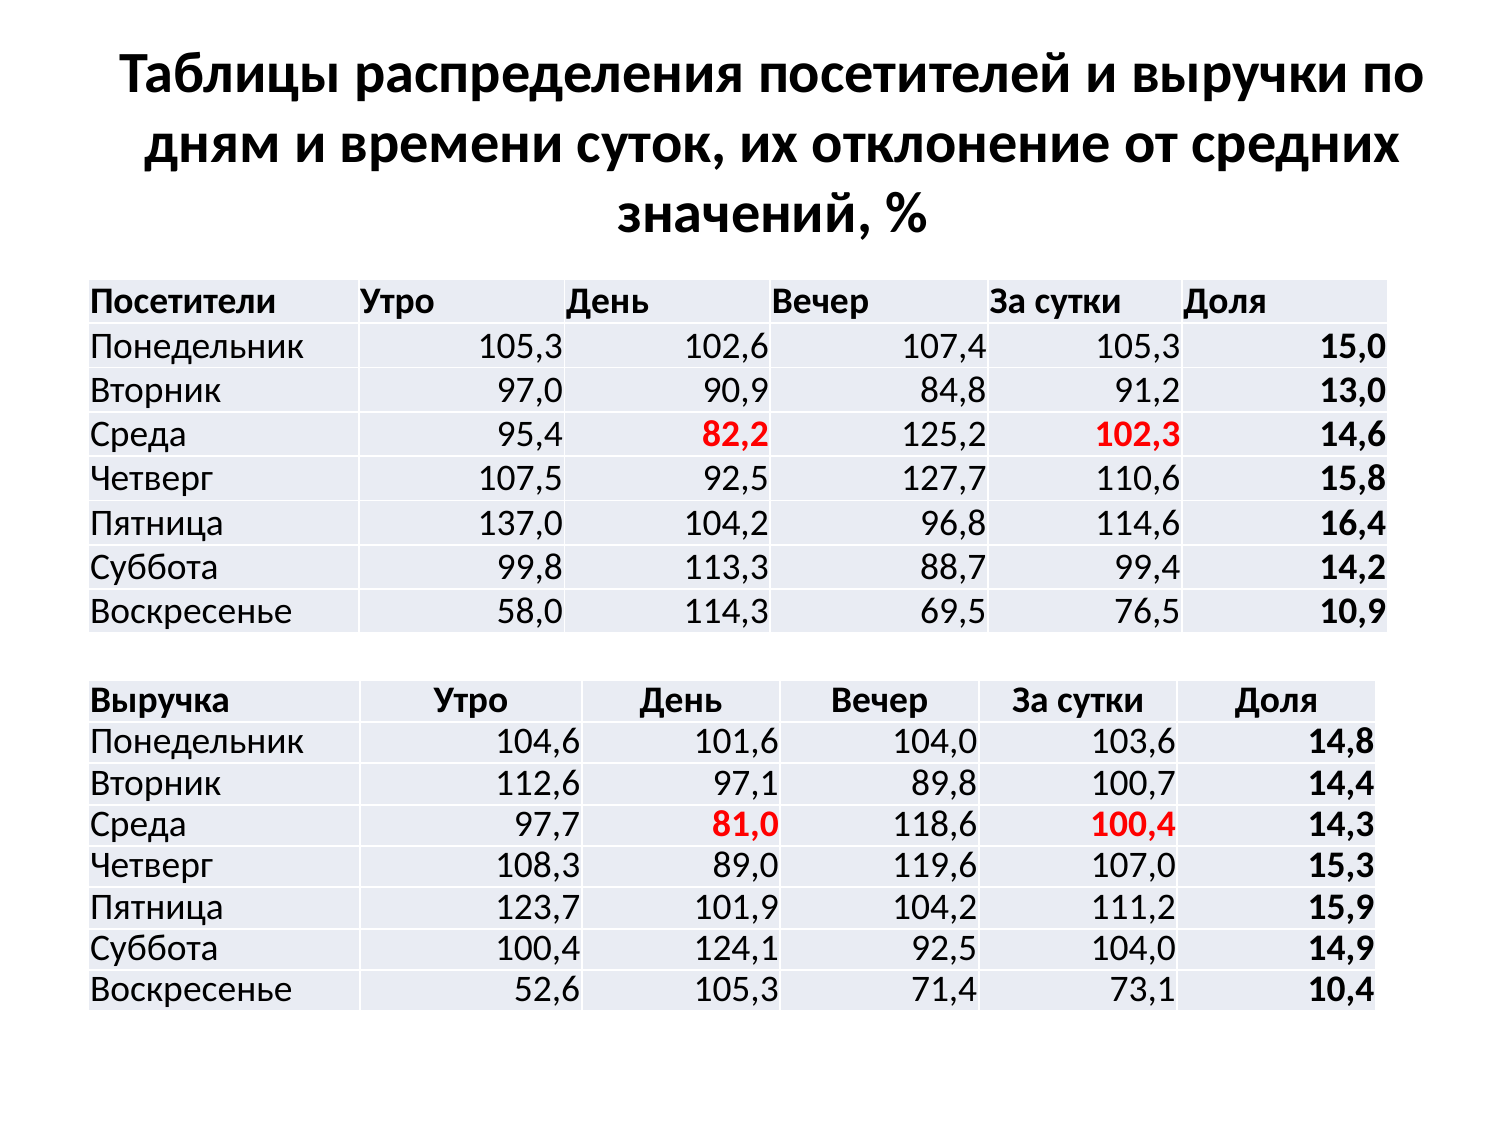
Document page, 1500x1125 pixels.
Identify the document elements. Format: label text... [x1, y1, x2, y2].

table_cell 102,3 [989, 413, 1181, 455]
table_cell 10,9 [1183, 590, 1387, 632]
table_cell 99,4 [989, 546, 1181, 588]
table_cell 89,0 [583, 847, 779, 886]
table_cell 123,7 [361, 888, 581, 928]
table_cell 105,3 [360, 324, 564, 367]
table_cell Суббота [89, 546, 358, 588]
table_cell 103,6 [980, 723, 1176, 762]
table_cell 101,9 [583, 888, 779, 928]
table_cell 125,2 [771, 413, 987, 455]
table_cell 73,1 [980, 971, 1176, 1010]
table_cell 14,2 [1183, 546, 1387, 588]
table_cell 108,3 [361, 847, 581, 886]
table_cell 91,2 [989, 368, 1181, 411]
table_cell 100,4 [361, 930, 581, 969]
table_header Вечер [781, 681, 978, 721]
table_header За сутки [989, 280, 1181, 322]
table_cell 107,4 [771, 324, 987, 367]
table_cell 71,4 [781, 971, 978, 1010]
table_cell Среда [89, 413, 358, 455]
table_cell Среда [89, 806, 359, 845]
table_header Доля [1178, 681, 1375, 721]
table_header День [565, 280, 769, 322]
table_cell 104,0 [781, 723, 978, 762]
table_cell 88,7 [771, 546, 987, 588]
table_header За сутки [980, 681, 1176, 721]
table_cell 14,9 [1178, 930, 1375, 969]
table_cell 14,4 [1178, 764, 1375, 804]
table_cell 104,2 [565, 501, 769, 544]
table_header Выручка [89, 681, 359, 721]
table_cell 114,6 [989, 501, 1181, 544]
table_cell 100,4 [980, 806, 1176, 845]
table_cell 100,7 [980, 764, 1176, 804]
table_cell 14,3 [1178, 806, 1375, 845]
table_cell Вторник [89, 368, 358, 411]
table_cell Вторник [89, 764, 359, 804]
table_cell 76,5 [989, 590, 1181, 632]
table_cell 127,7 [771, 457, 987, 500]
table_cell 112,6 [361, 764, 581, 804]
table_cell Пятница [89, 501, 358, 544]
title Таблицы распределения посетителей и выручки по дням и времени суток, их отклонение от средних значений, % [75, 45, 1471, 233]
table_cell 15,3 [1178, 847, 1375, 886]
table_cell 16,4 [1183, 501, 1387, 544]
table_cell 90,9 [565, 368, 769, 411]
table_cell 105,3 [583, 971, 779, 1010]
table_header День [583, 681, 779, 721]
table_cell 82,2 [565, 413, 769, 455]
table_cell 81,0 [583, 806, 779, 845]
table_cell 69,5 [771, 590, 987, 632]
table_cell 15,8 [1183, 457, 1387, 500]
table_cell 58,0 [360, 590, 564, 632]
table_cell 111,2 [980, 888, 1176, 928]
table_cell 10,4 [1178, 971, 1375, 1010]
table_cell Четверг [89, 847, 359, 886]
table_header Утро [361, 681, 581, 721]
table_cell 92,5 [781, 930, 978, 969]
table_cell 104,2 [781, 888, 978, 928]
table_cell 101,6 [583, 723, 779, 762]
table_cell Суббота [89, 930, 359, 969]
table_cell 92,5 [565, 457, 769, 500]
table_cell 105,3 [989, 324, 1181, 367]
table_cell 89,8 [781, 764, 978, 804]
table_cell Воскресенье [89, 971, 359, 1010]
table_cell 14,6 [1183, 413, 1387, 455]
table_header Утро [360, 280, 564, 322]
table_cell 99,8 [360, 546, 564, 588]
table_header Доля [1183, 280, 1387, 322]
table_cell 114,3 [565, 590, 769, 632]
table_cell Понедельник [89, 723, 359, 762]
table_header Вечер [771, 280, 987, 322]
table_cell 15,0 [1183, 324, 1387, 367]
table_cell 97,0 [360, 368, 564, 411]
table_cell 107,0 [980, 847, 1176, 886]
table_cell 104,0 [980, 930, 1176, 969]
table_cell 52,6 [361, 971, 581, 1010]
table_cell 110,6 [989, 457, 1181, 500]
table_cell 104,6 [361, 723, 581, 762]
table_cell Понедельник [89, 324, 358, 367]
table_cell Пятница [89, 888, 359, 928]
table_cell 97,1 [583, 764, 779, 804]
table_cell 137,0 [360, 501, 564, 544]
table_cell 96,8 [771, 501, 987, 544]
table_cell 13,0 [1183, 368, 1387, 411]
table_cell 95,4 [360, 413, 564, 455]
table_cell 15,9 [1178, 888, 1375, 928]
table_cell Воскресенье [89, 590, 358, 632]
table_cell 124,1 [583, 930, 779, 969]
table_cell Четверг [89, 457, 358, 500]
table_cell 118,6 [781, 806, 978, 845]
table_header Посетители [89, 280, 358, 322]
table_cell 107,5 [360, 457, 564, 500]
table_cell 119,6 [781, 847, 978, 886]
table_cell 84,8 [771, 368, 987, 411]
table_cell 102,6 [565, 324, 769, 367]
table_cell 14,8 [1178, 723, 1375, 762]
table_cell 97,7 [361, 806, 581, 845]
table_cell 113,3 [565, 546, 769, 588]
